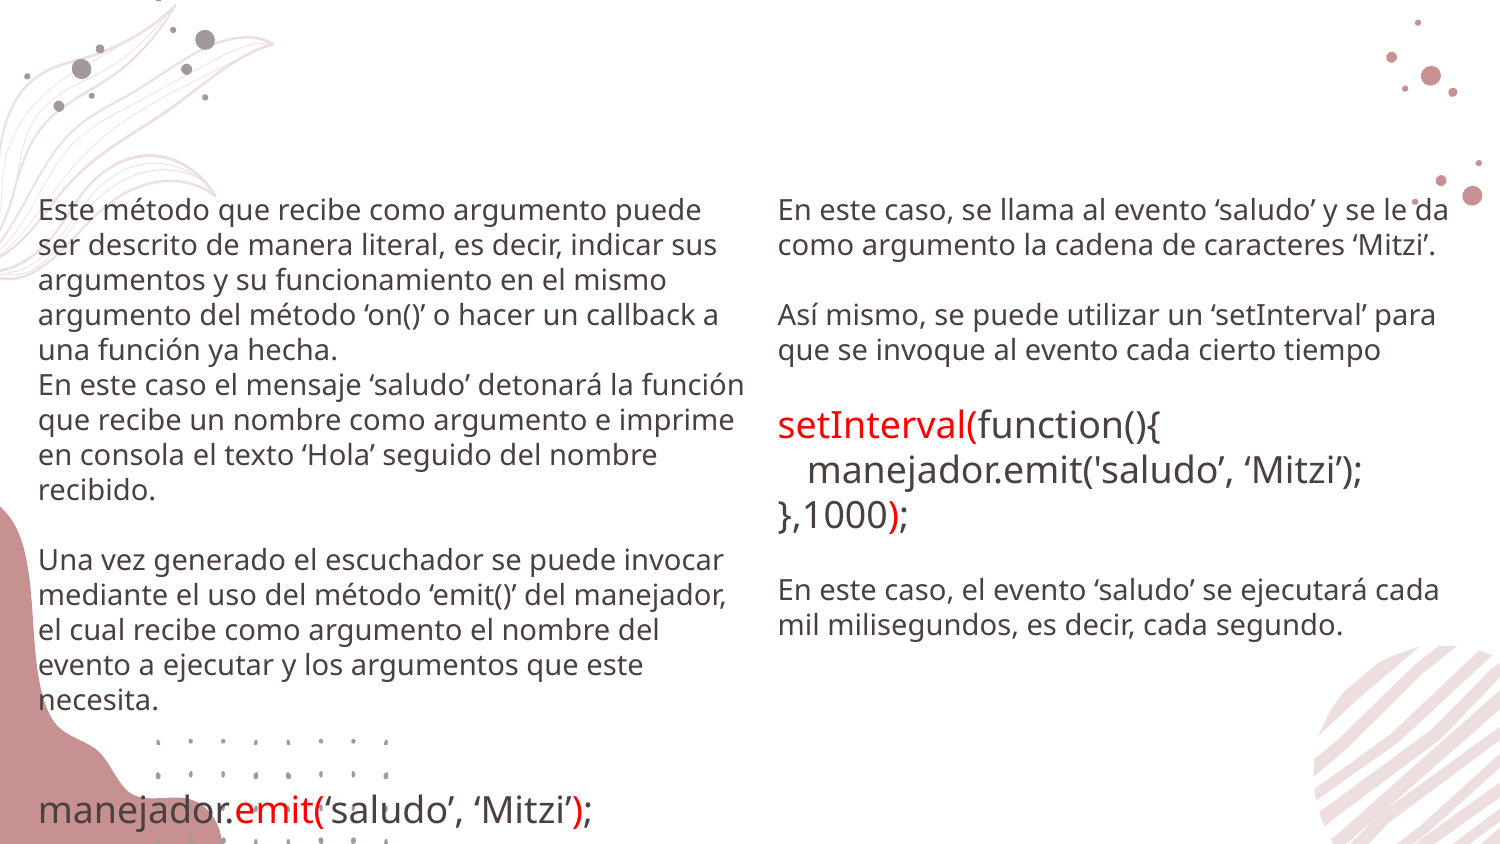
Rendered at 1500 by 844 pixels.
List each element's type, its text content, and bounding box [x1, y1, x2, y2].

subtitle En este caso, se llama al evento ‘saludo’ y se le da como argumento la cadena de caracteres ‘Mitzi’. Así mismo, se puede utilizar un ‘setInterval’ para que se invoque al evento cada cierto tiempo setInterval(function(){ manejador.emit('saludo’, ‘Mitzi’); },1000); En este caso, el evento ‘saludo’ se ejecutará cada mil milisegundos, es decir, cada segundo. [739, 176, 1500, 756]
subtitle Este método que recibe como argumento puede ser descrito de manera literal, es decir, indicar sus argumentos y su funcionamiento en el mismo argumento del método ‘on()’ o hacer un callback a una función ya hecha. En este caso el mensaje ‘saludo’ detonará la función que recibe un nombre como argumento e imprime en consola el texto ‘Hola’ seguido del nombre recibido. Una vez generado el escuchador se puede invocar mediante el uso del método ‘emit()’ del manejador, el cual recibe como argumento el nombre del evento a ejecutar y los argumentos que este necesita. manejador.emit(‘saludo’, ‘Mitzi’); [0, 176, 739, 755]
